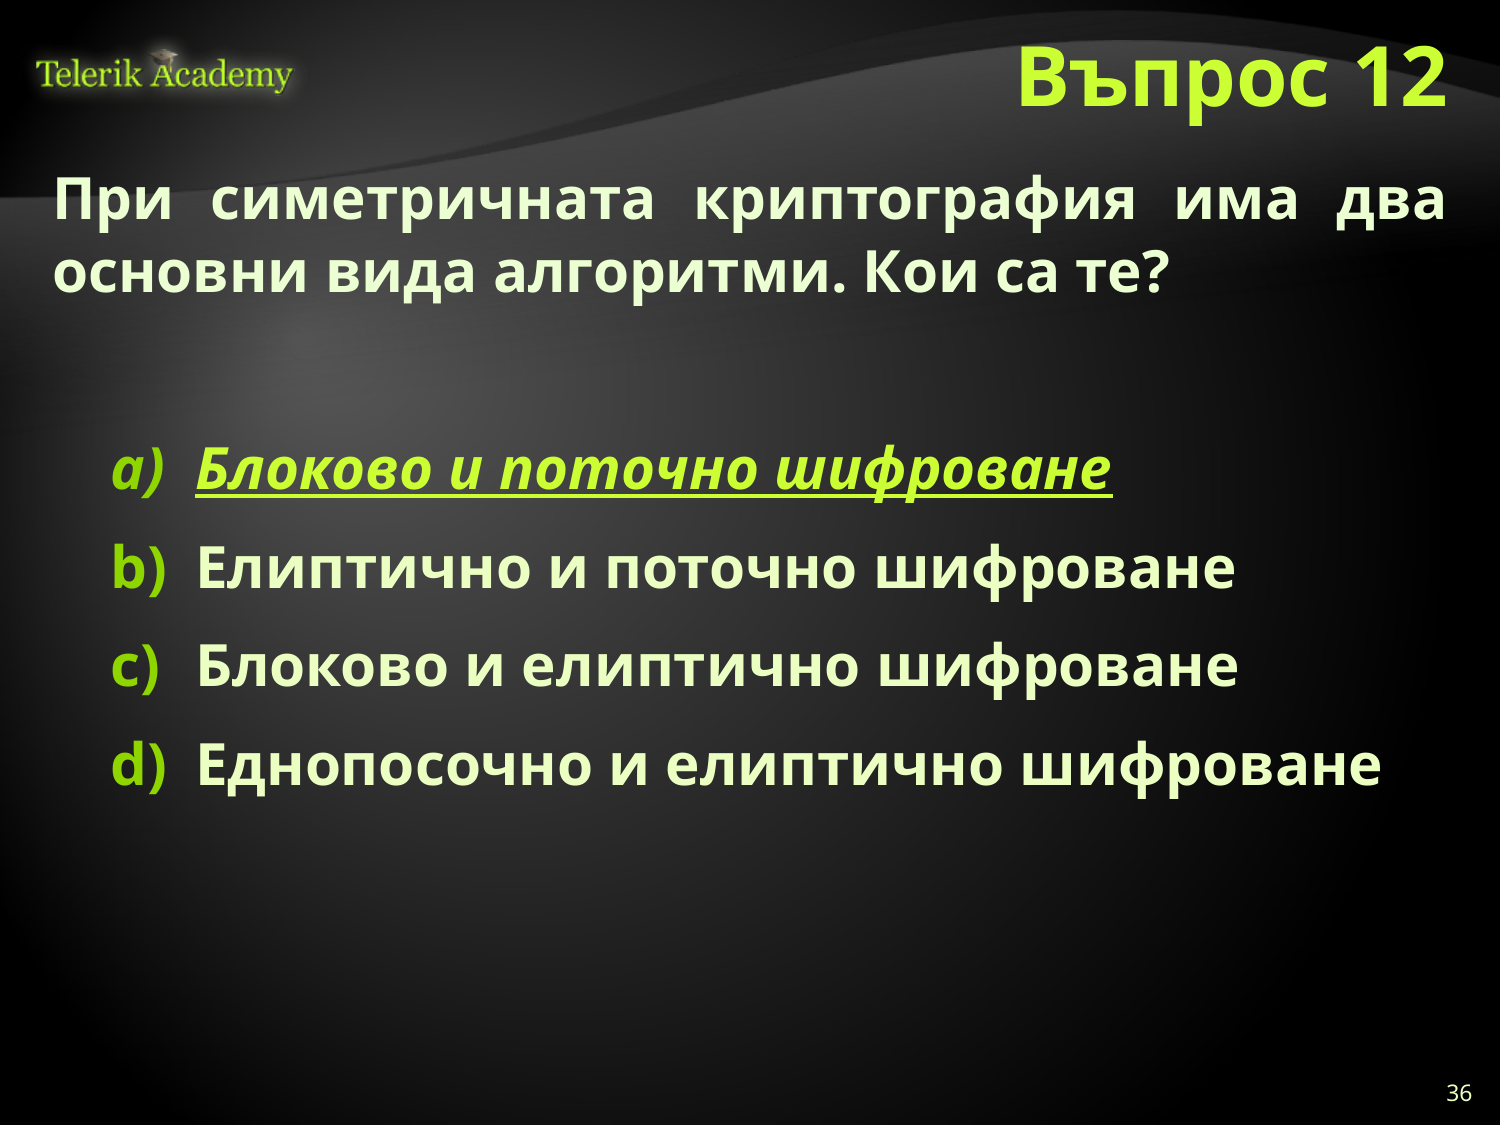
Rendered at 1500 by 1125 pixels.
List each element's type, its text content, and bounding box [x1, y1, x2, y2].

title Въпрос 12 [300, 12, 1463, 149]
picture [0, 0, 1500, 1125]
slide_number 36 [1412, 1074, 1488, 1113]
list При симетричната криптография има два основни вида алгоритми. Кои са те? Блоково и поточно шифроване Елиптично и поточно шифроване Блоково и елиптично шифроване Еднопосочно и елиптично шифроване [37, 149, 1463, 1075]
